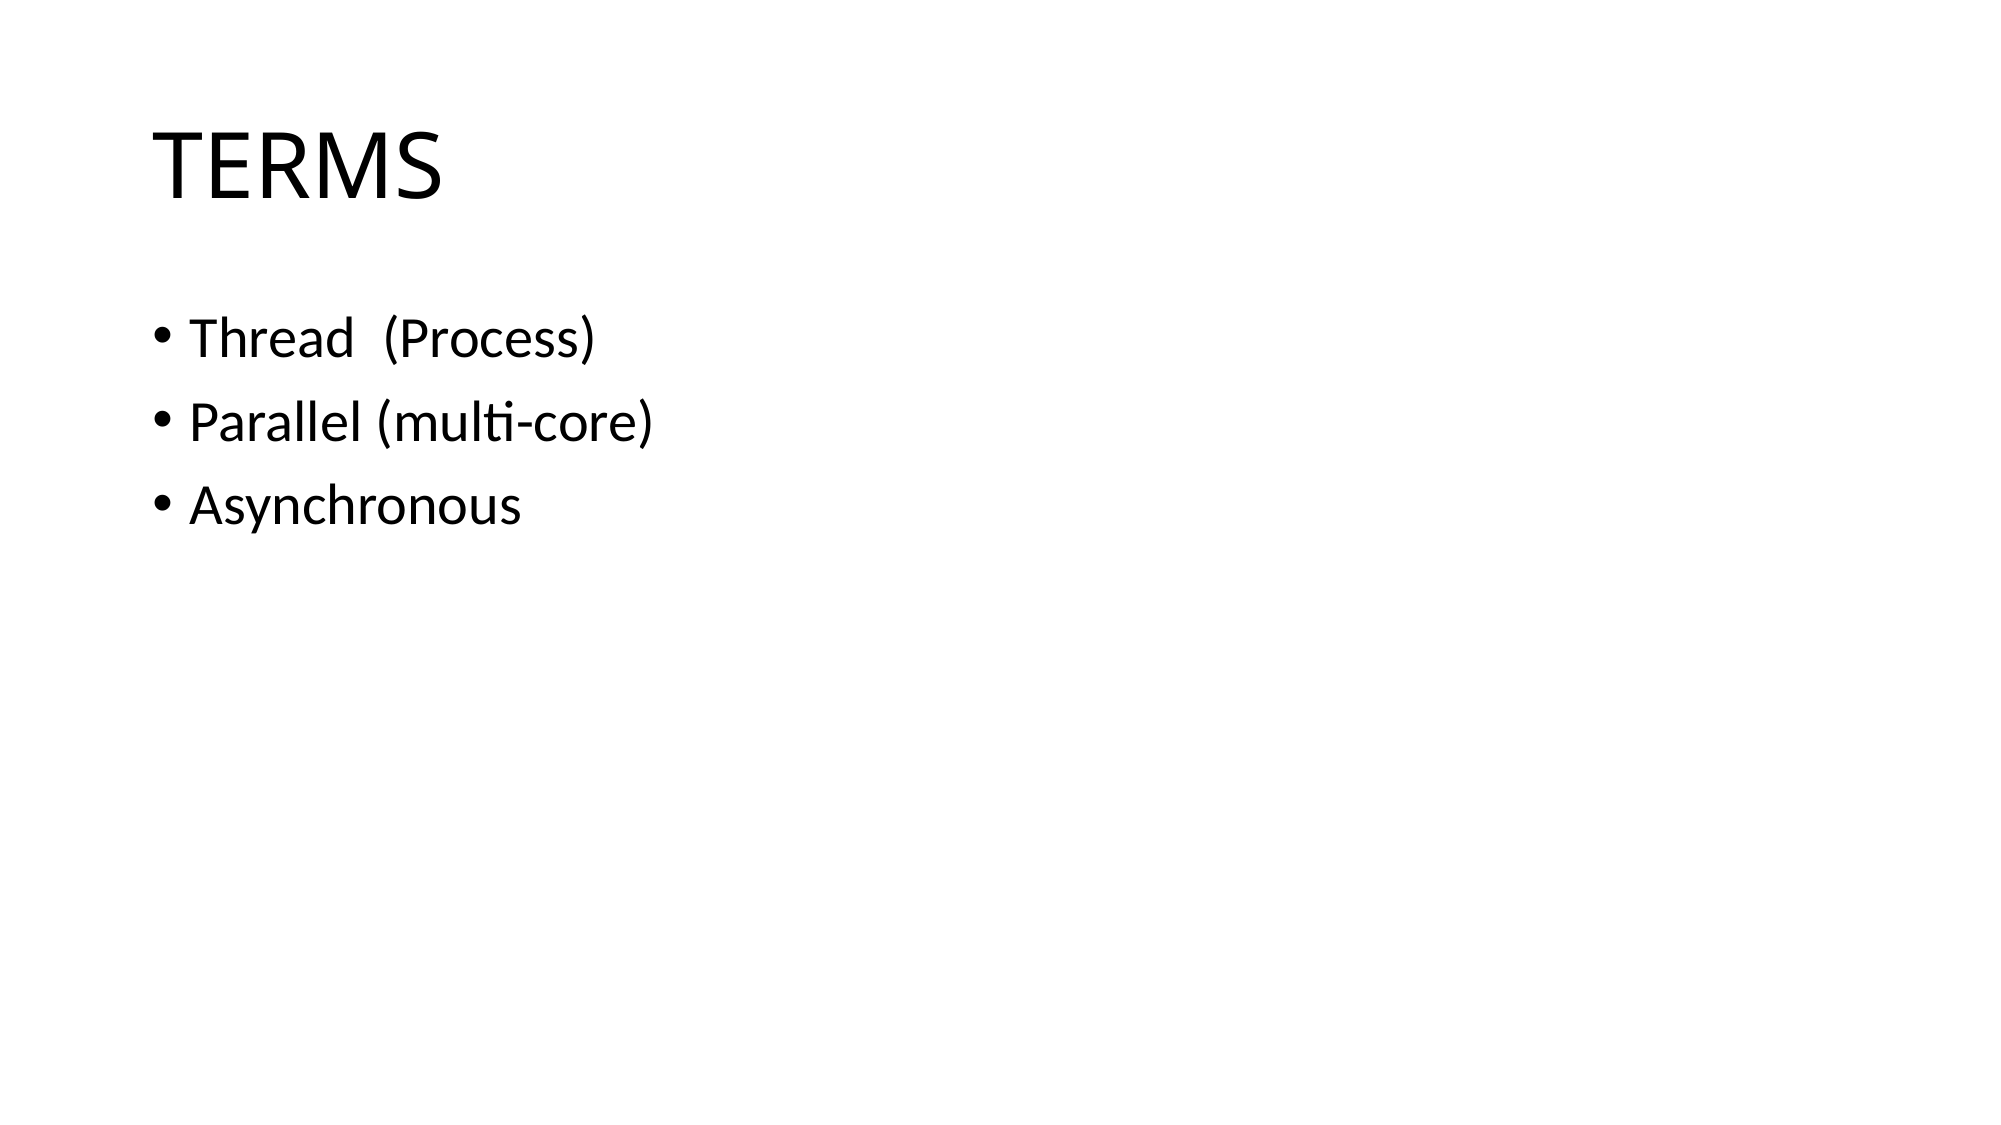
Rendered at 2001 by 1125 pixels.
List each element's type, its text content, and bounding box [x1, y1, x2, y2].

title TERMS [137, 59, 1863, 278]
list Thread (Process) Parallel (multi-core) Asynchronous [137, 299, 1863, 1014]
